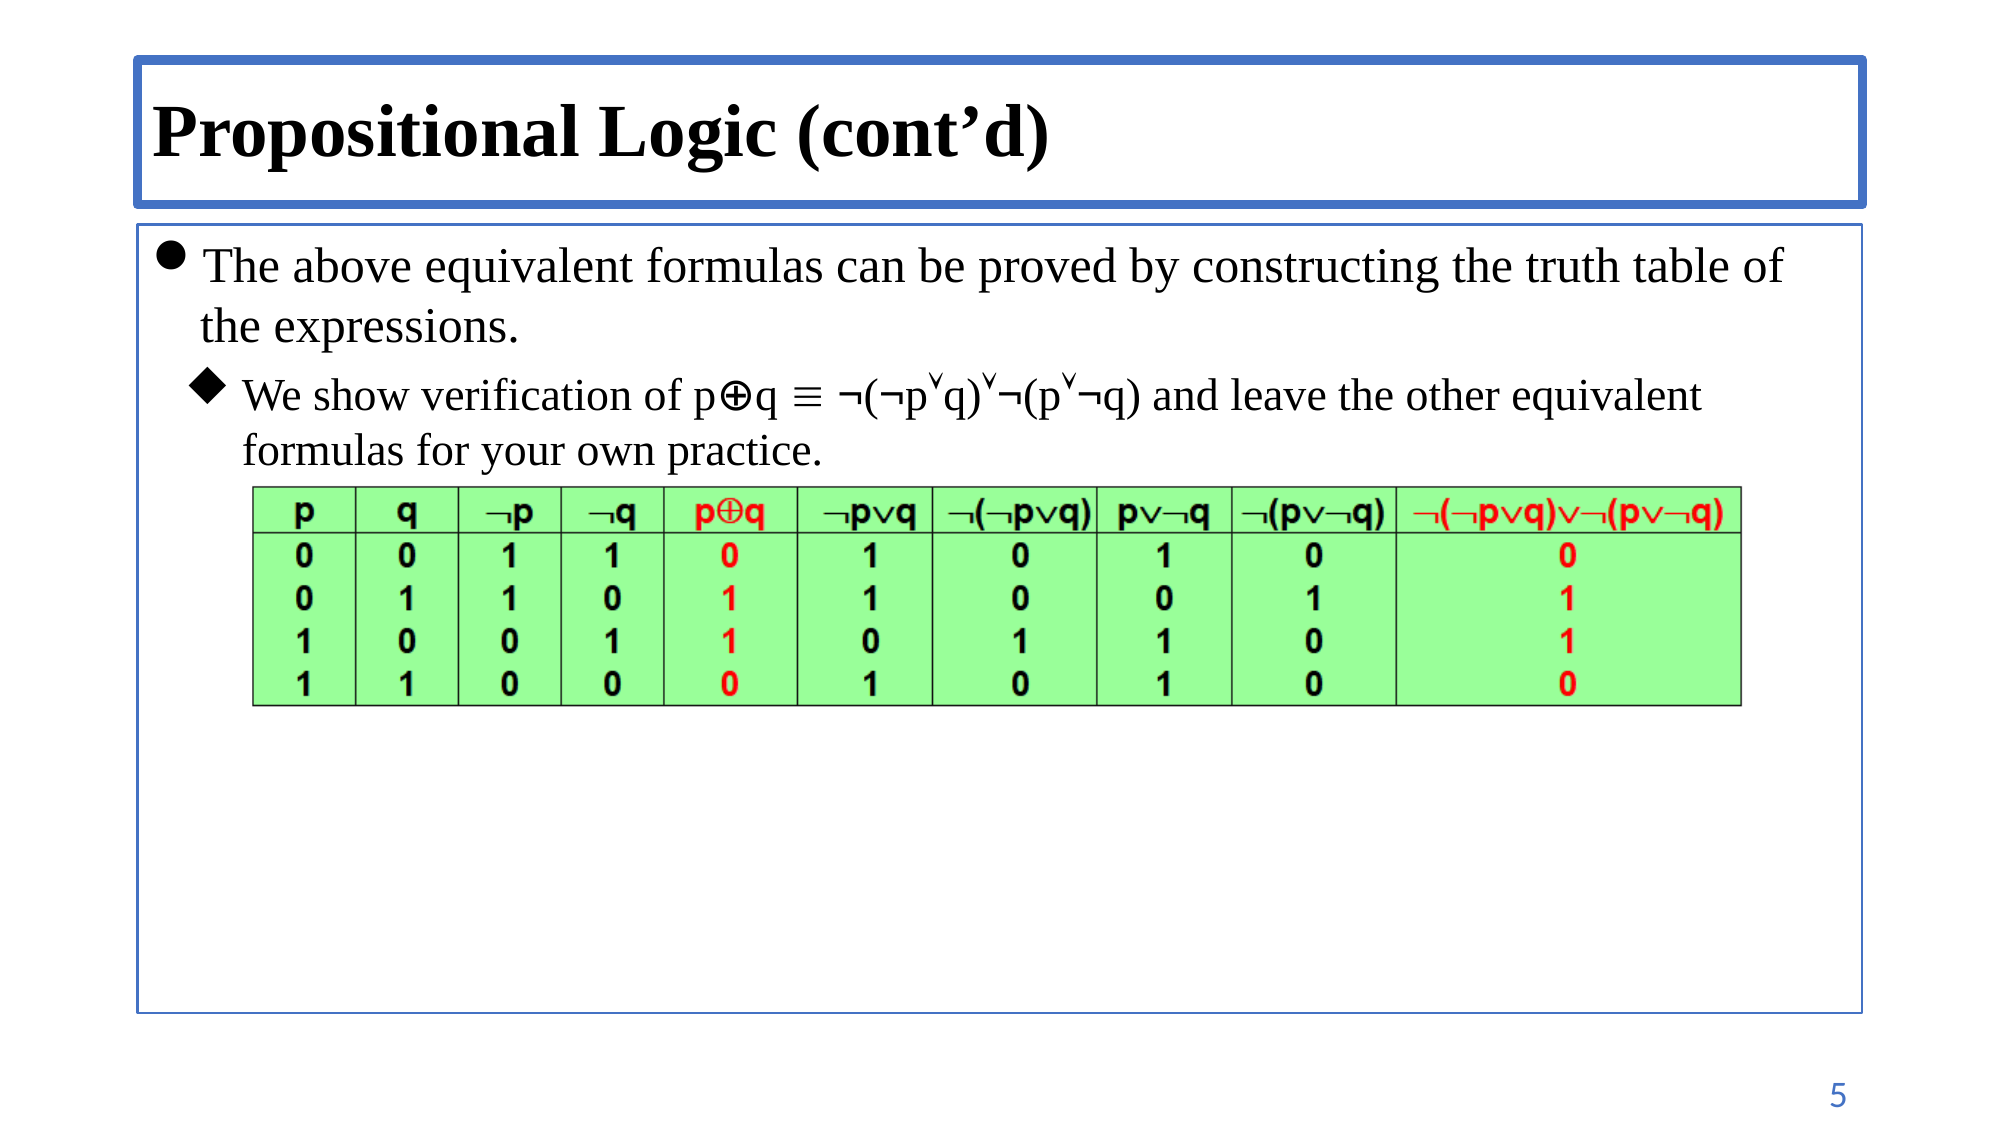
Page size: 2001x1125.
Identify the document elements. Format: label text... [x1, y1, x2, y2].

title Propositional Logic (cont’d) [133, 55, 1867, 209]
picture [251, 482, 1749, 708]
list The above equivalent formulas can be proved by constructing the truth table of the expressions. We show verification of p⊕q  ¬(¬pq)¬(p¬q) and leave the other equivalent formulas for your own practice. [136, 223, 1863, 1014]
